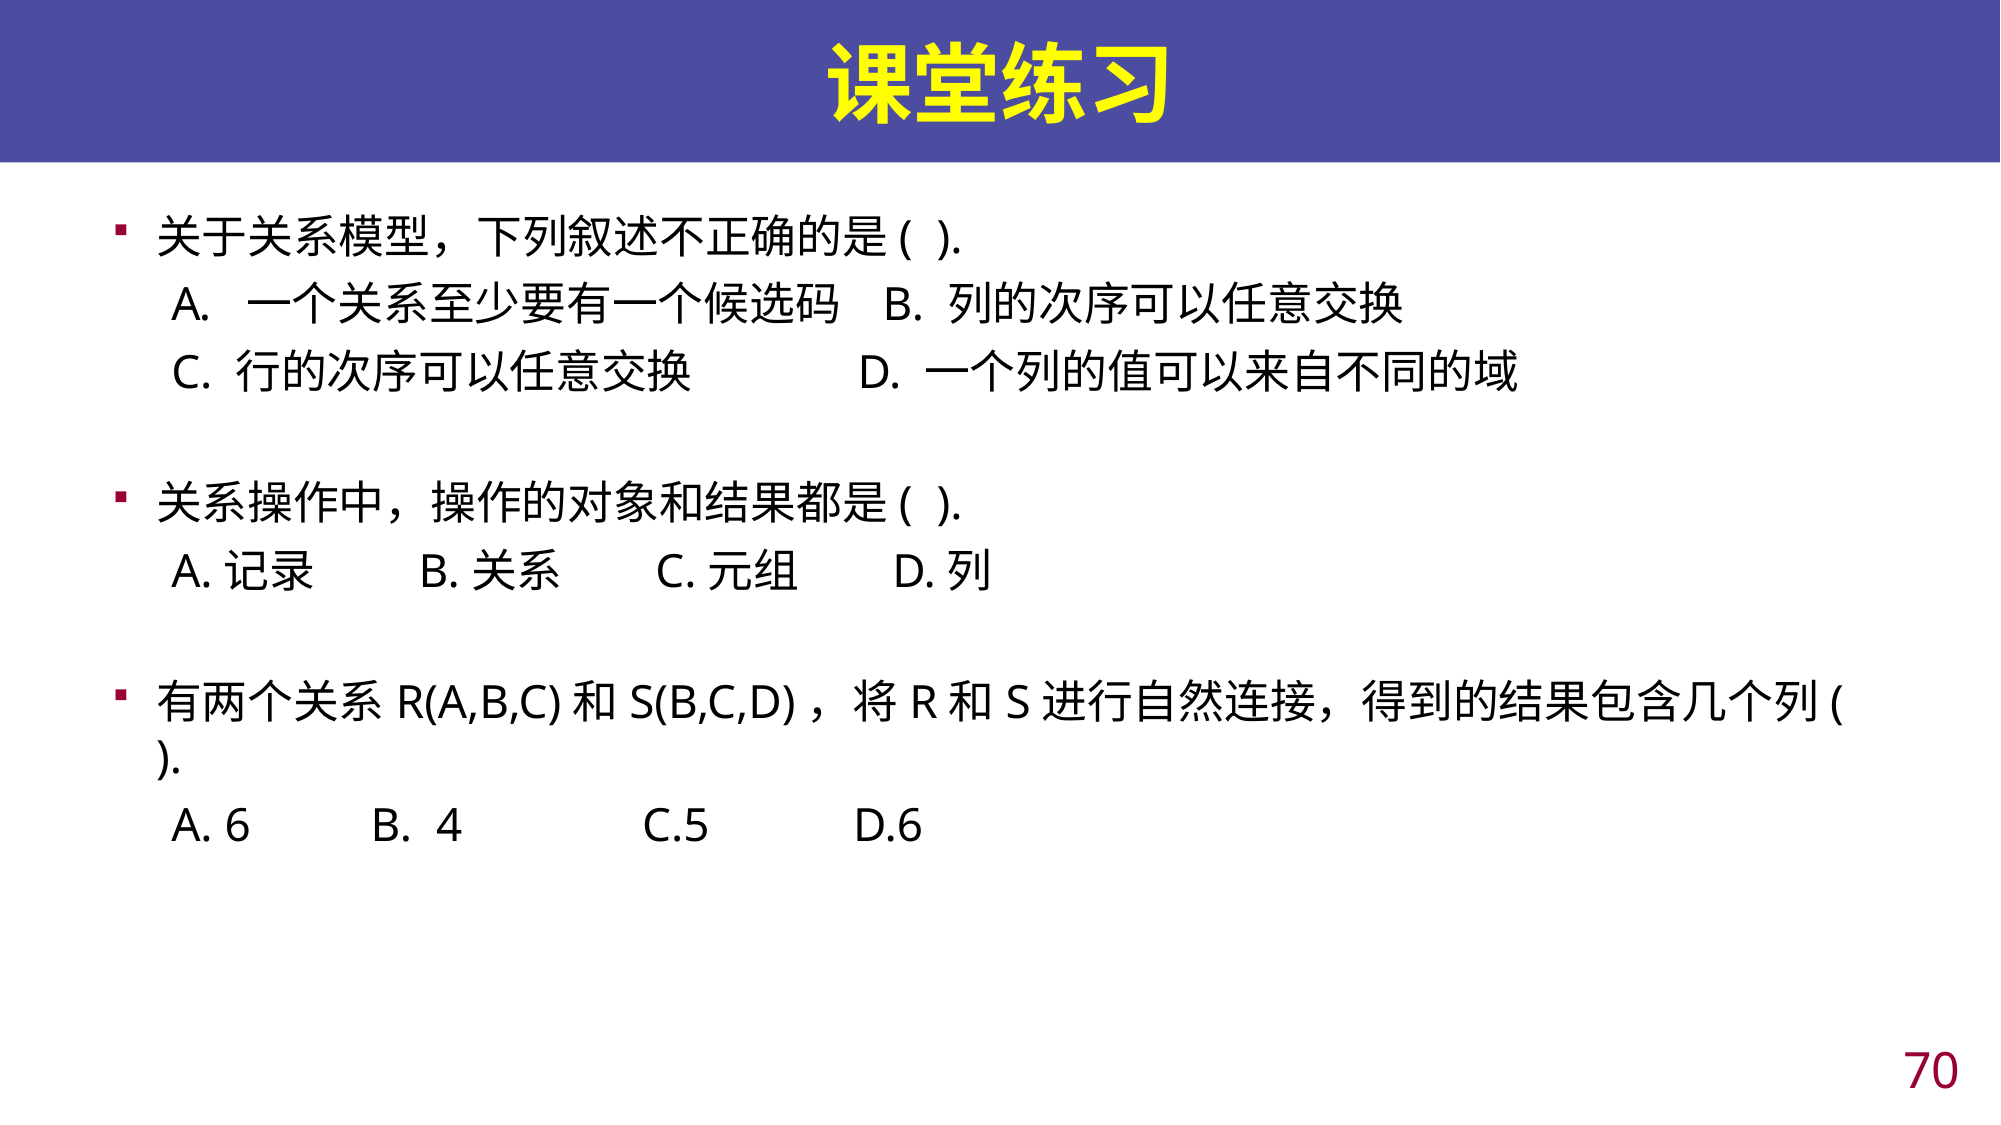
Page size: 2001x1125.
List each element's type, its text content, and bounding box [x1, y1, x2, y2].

slide_number 69 [1550, 1048, 1975, 1096]
list 关于关系模型，下列叙述不正确的是( ). 一个关系至少要有一个候选码 B. 列的次序可以任意交换 C. 行的次序可以任意交换 D. 一个列的值可以来自不同的域 关系操作中，操作的对象和结果都是( ). A.记录 B.关系 C.元组 D.列 有两个关系R(A,B,C)和S(B,C,D)，将R和S进行自然连接，得到的结果包含几个列( ). A. 6 B. 4 C.5 D.6 [97, 200, 1875, 1073]
title 课堂练习 [0, 0, 2000, 163]
